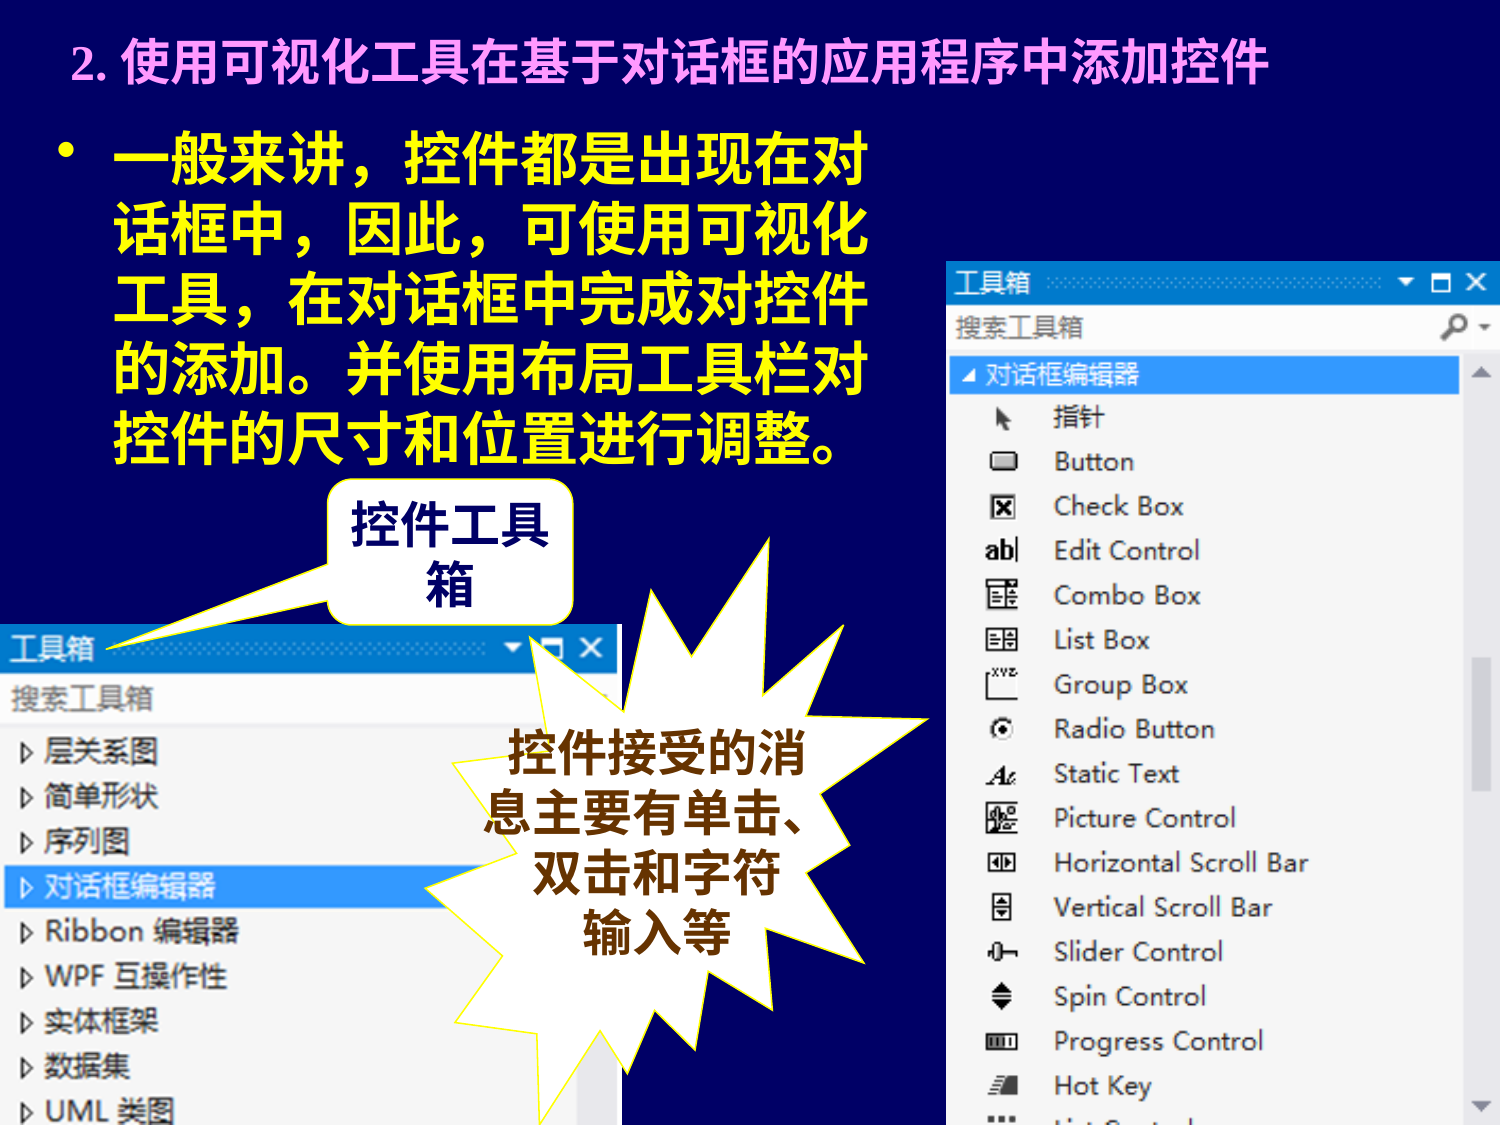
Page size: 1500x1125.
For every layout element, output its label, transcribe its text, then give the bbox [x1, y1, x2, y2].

picture [945, 261, 1500, 1125]
text_box 控件接受的消 息主要有单击、 双击和字符 输入等 [622, 538, 928, 1074]
text_box 控件工具箱 [171, 479, 573, 624]
picture [0, 624, 622, 1125]
list 一般来讲，控件都是出现在对话框中，因此，可使用可视化工具，在对话框中完成对控件的添加。并使用布局工具栏对控件的尺寸和位置进行调整。 [41, 114, 928, 492]
title 2.使用可视化工具在基于对话框的应用程序中添加控件 [17, 19, 1323, 102]
